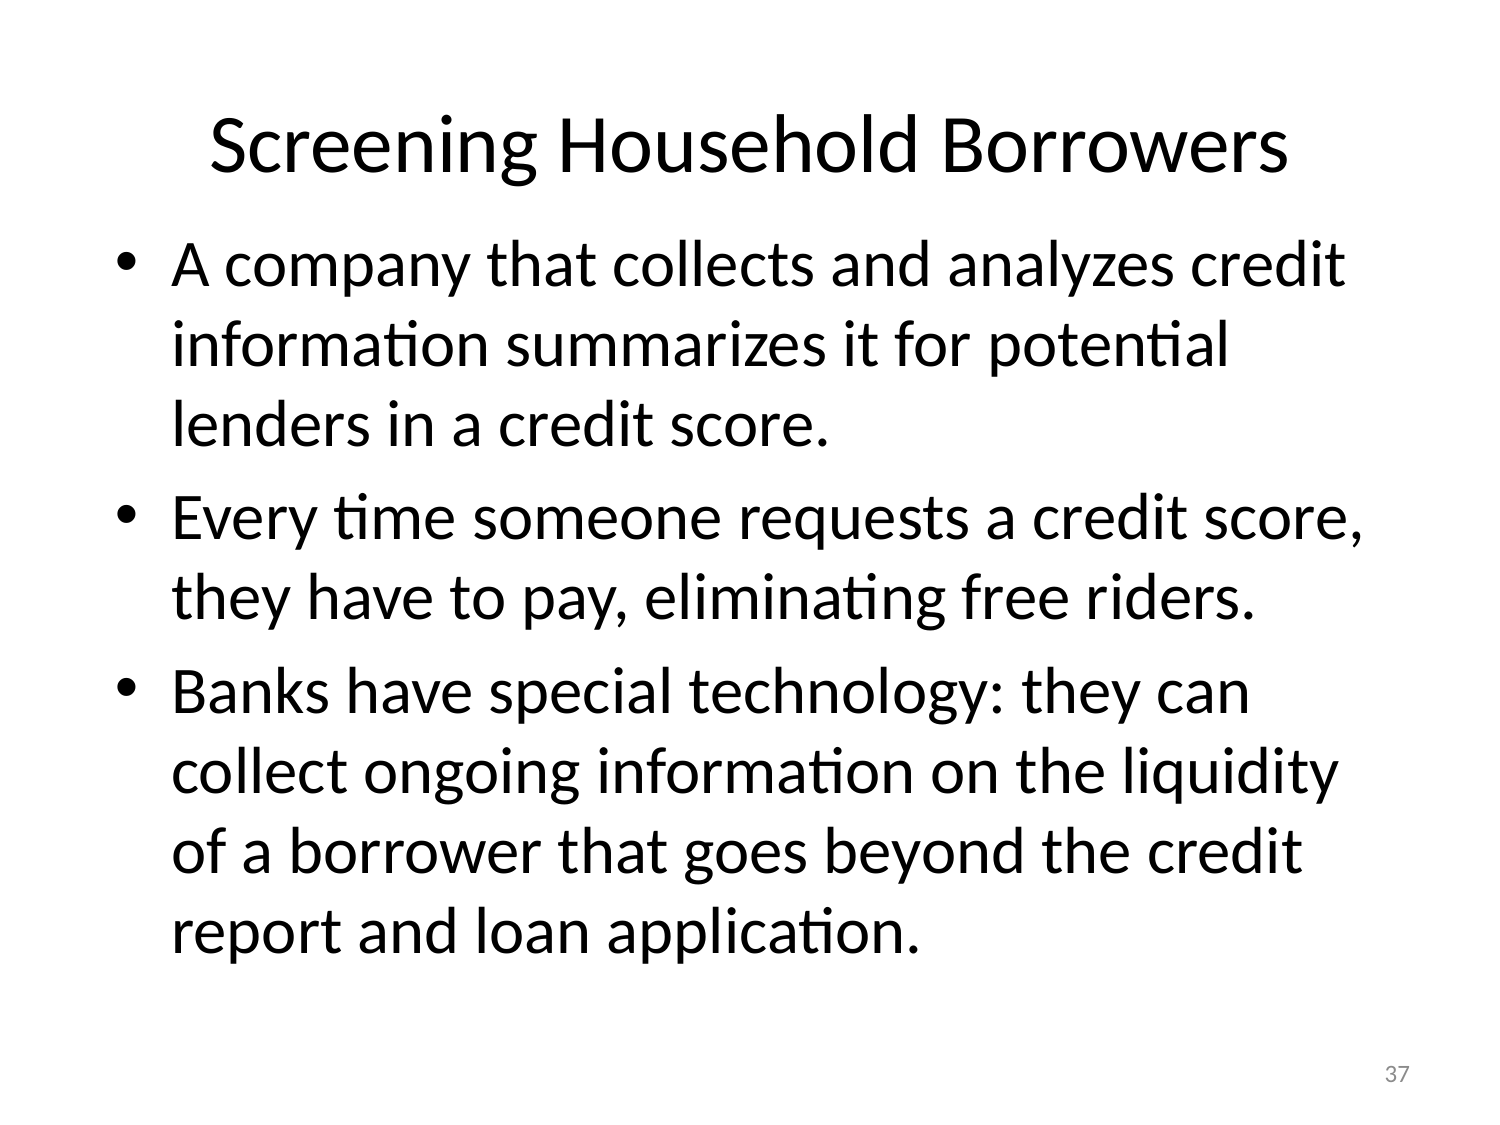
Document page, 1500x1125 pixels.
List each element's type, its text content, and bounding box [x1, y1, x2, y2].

list A company that collects and analyzes credit information summarizes it for potential lenders in a credit score. Every time someone requests a credit score, they have to pay, eliminating free riders. Banks have special technology: they can collect ongoing information on the liquidity of a borrower that goes beyond the credit report and loan application. [99, 212, 1400, 1000]
title Screening Household Borrowers [75, 45, 1425, 233]
slide_number 37 [1074, 1042, 1425, 1103]
